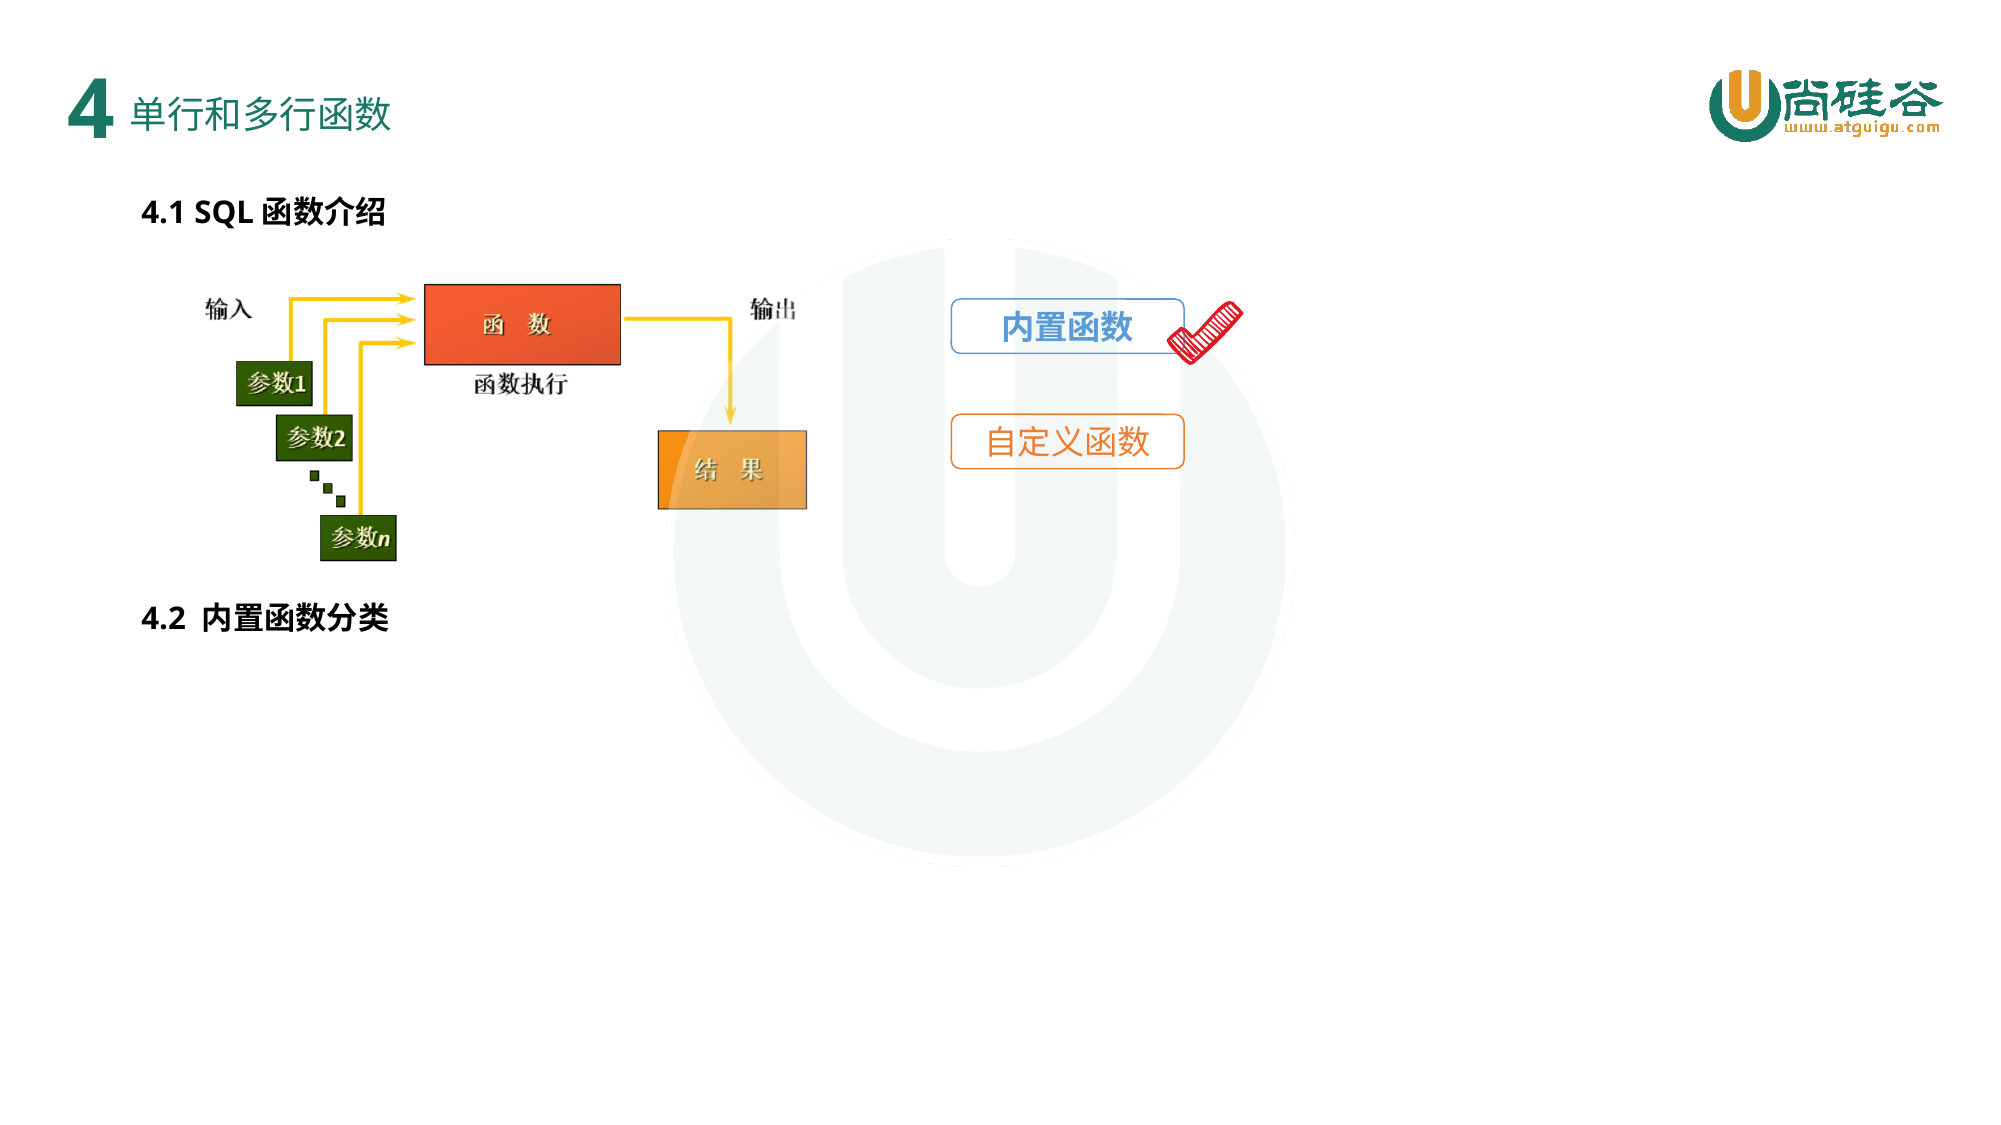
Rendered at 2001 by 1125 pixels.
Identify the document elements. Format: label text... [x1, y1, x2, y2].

text_box 单行和多行函数 [130, 83, 533, 144]
text_box 4 [52, 47, 130, 163]
text_box 4.2 内置函数分类 [126, 590, 665, 644]
picture [1706, 68, 1945, 143]
picture [184, 238, 1295, 867]
text_box 4.1 SQL函数介绍 [126, 185, 901, 238]
